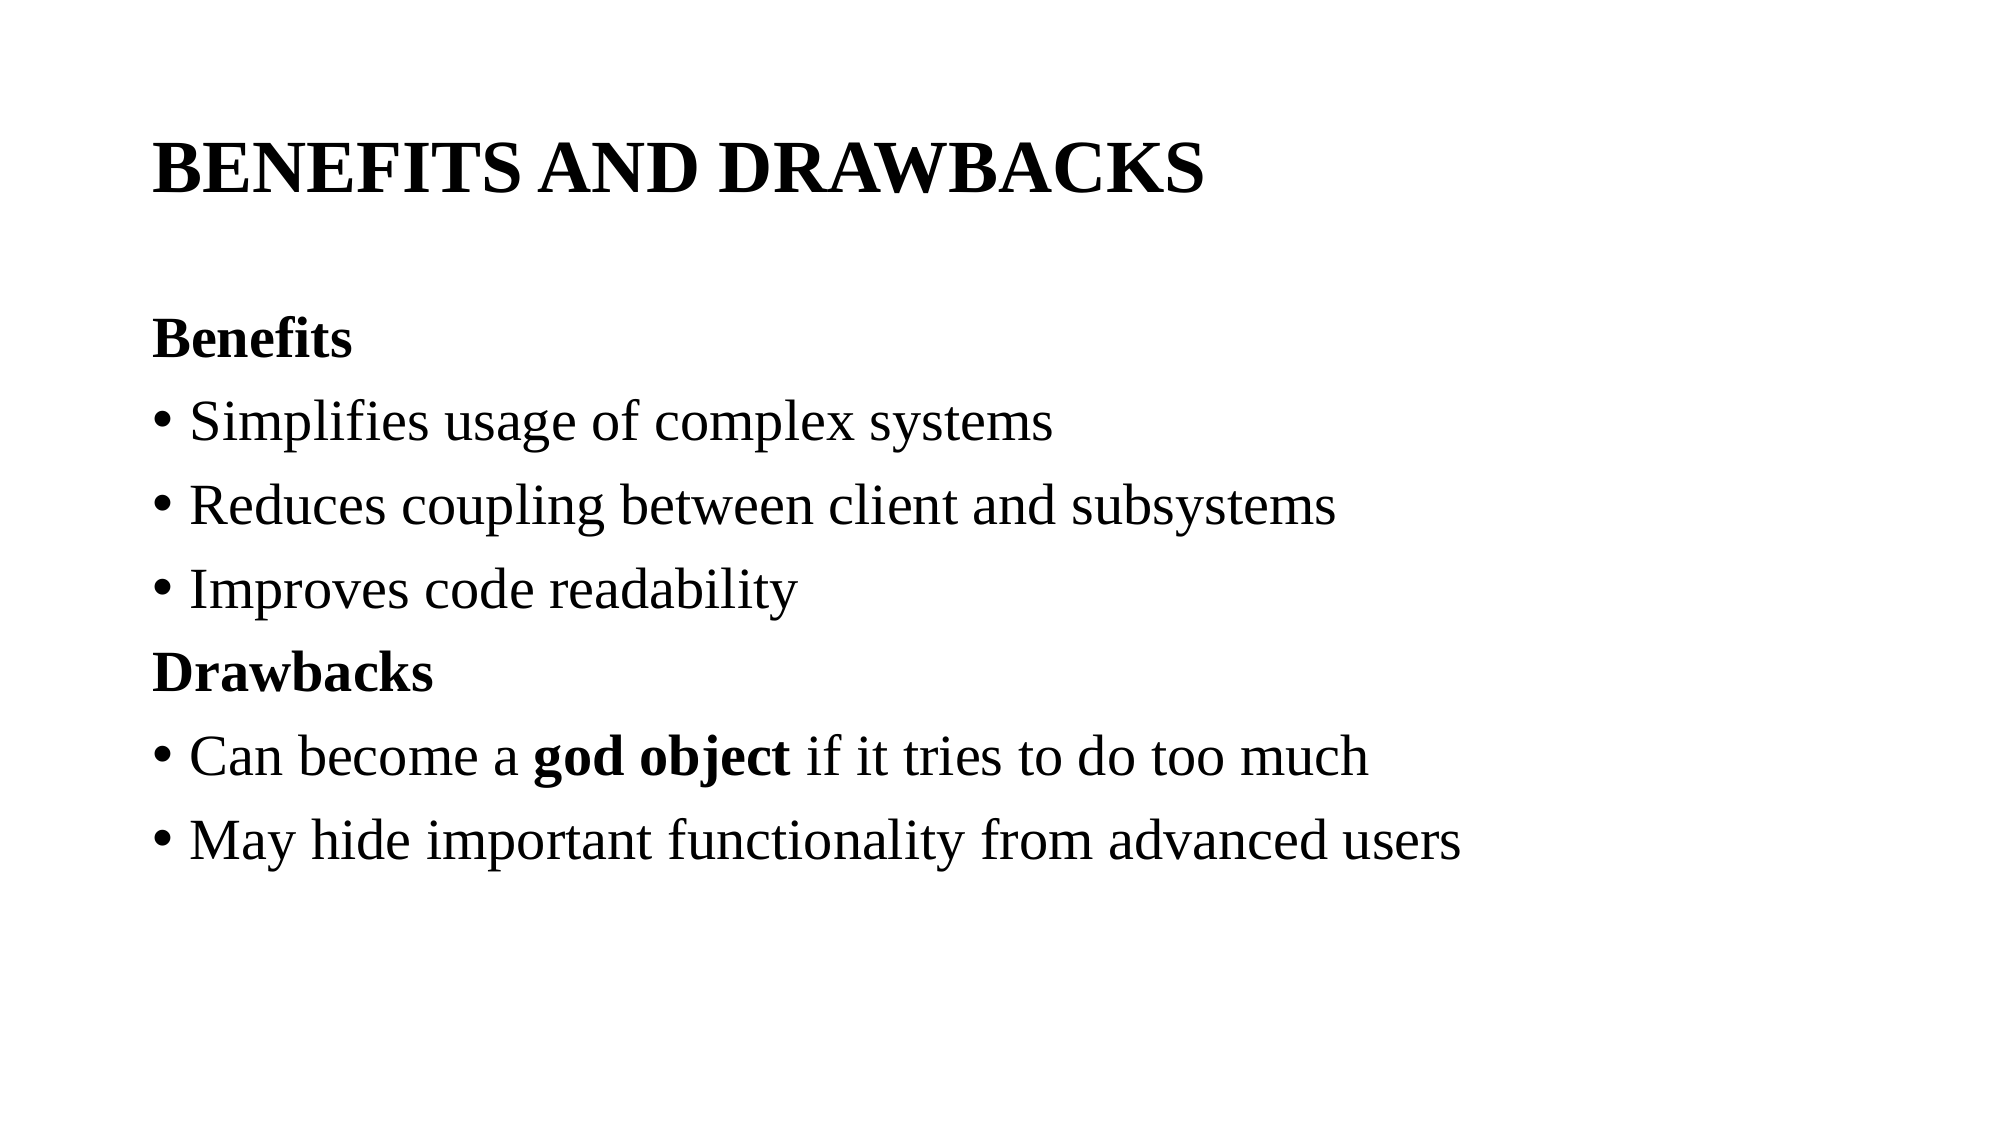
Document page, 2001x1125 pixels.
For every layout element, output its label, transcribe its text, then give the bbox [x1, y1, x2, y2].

list Benefits Simplifies usage of complex systems Reduces coupling between client and subsystems Improves code readability Drawbacks Can become a god object if it tries to do too much May hide important functionality from advanced users [137, 299, 1863, 1014]
title BENEFITS AND DRAWBACKS [137, 59, 1863, 278]
